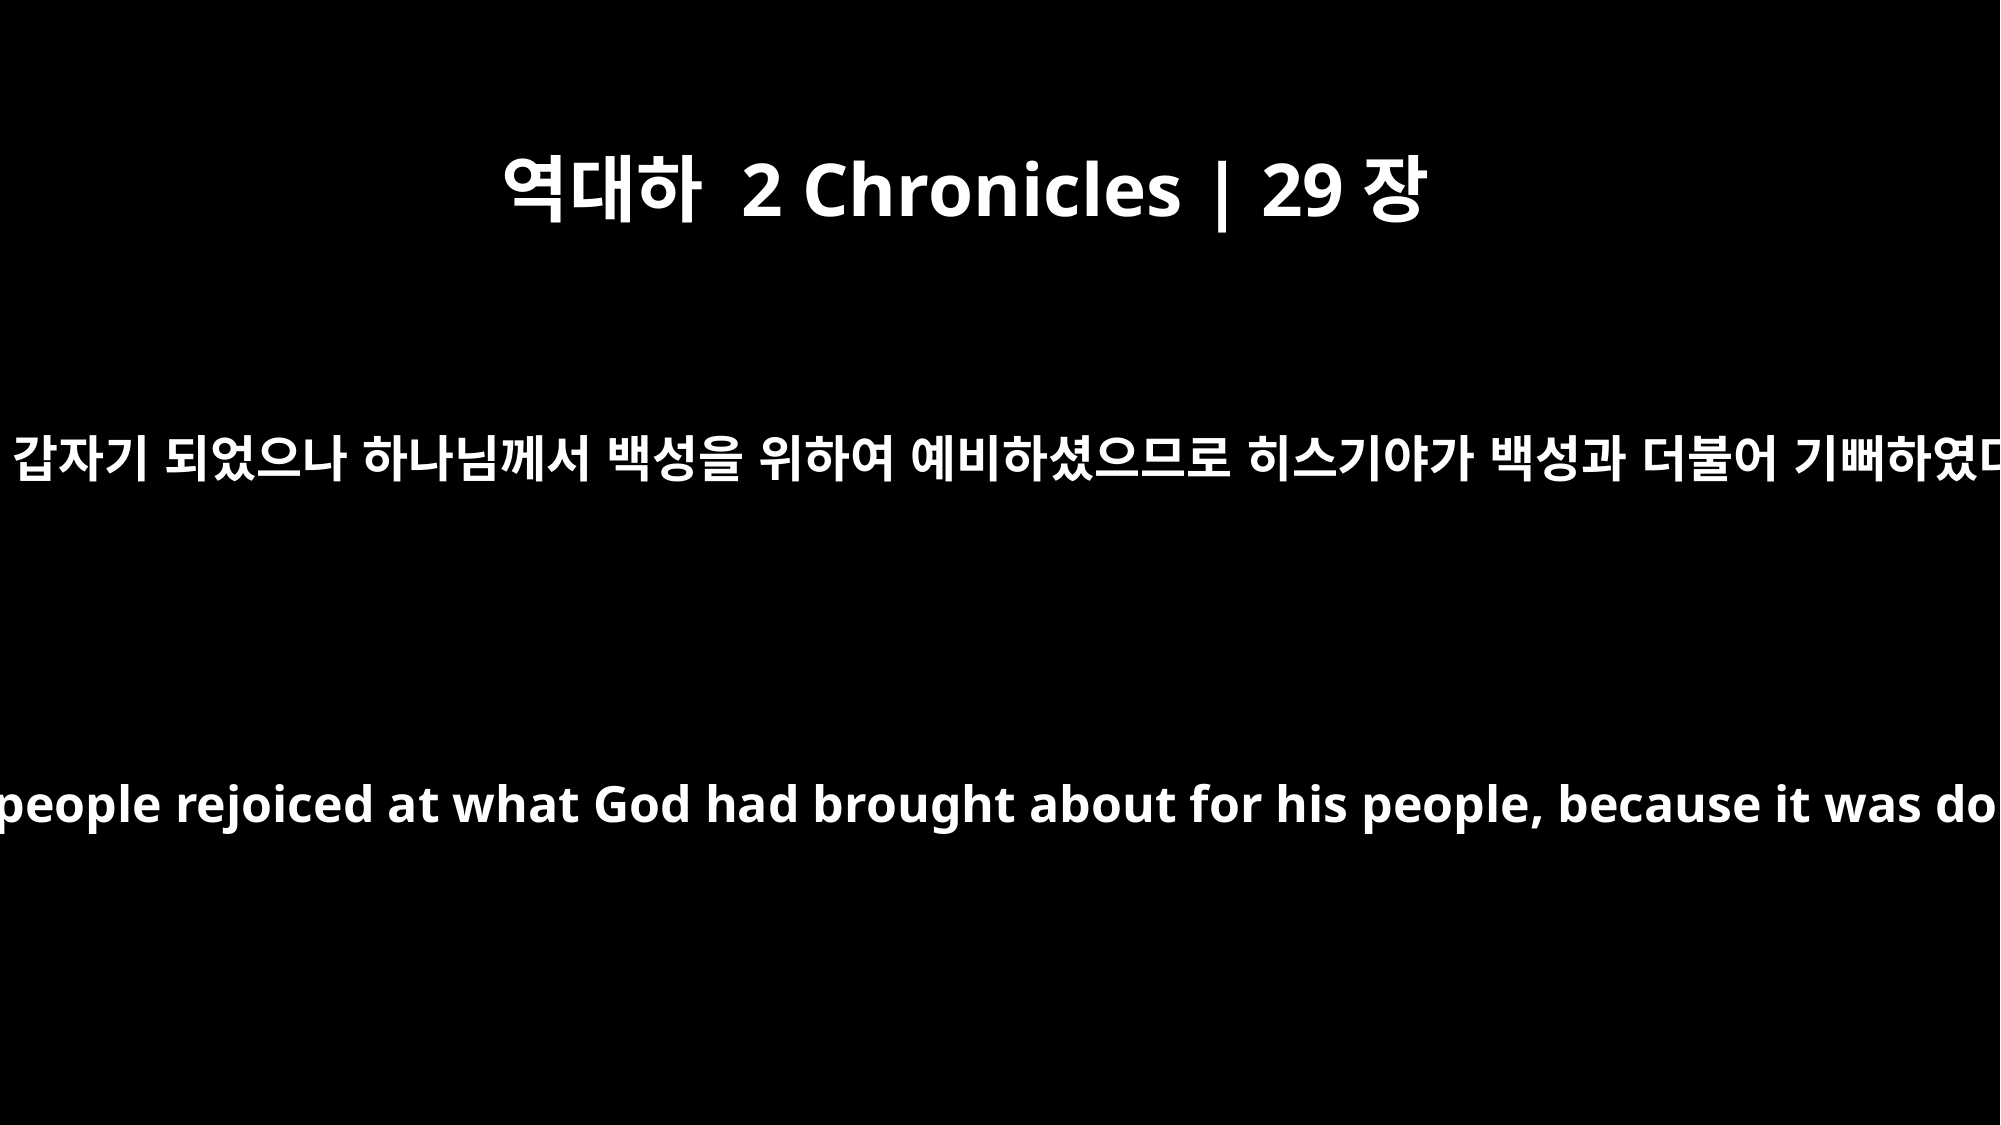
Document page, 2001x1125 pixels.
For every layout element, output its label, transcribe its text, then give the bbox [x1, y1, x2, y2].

text_box 36 이 일이 갑자기 되었으나 하나님께서 백성을 위하여 예비하셨으므로 히스기야가 백성과 더불어 기뻐하였더라 [0, 359, 2000, 495]
text_box Hezekiah and all the people rejoiced at what God had brought about for his people, because it was done so quickly. [0, 764, 2000, 840]
text_box 역대하 2 Chronicles | 29장 [487, 136, 1445, 239]
